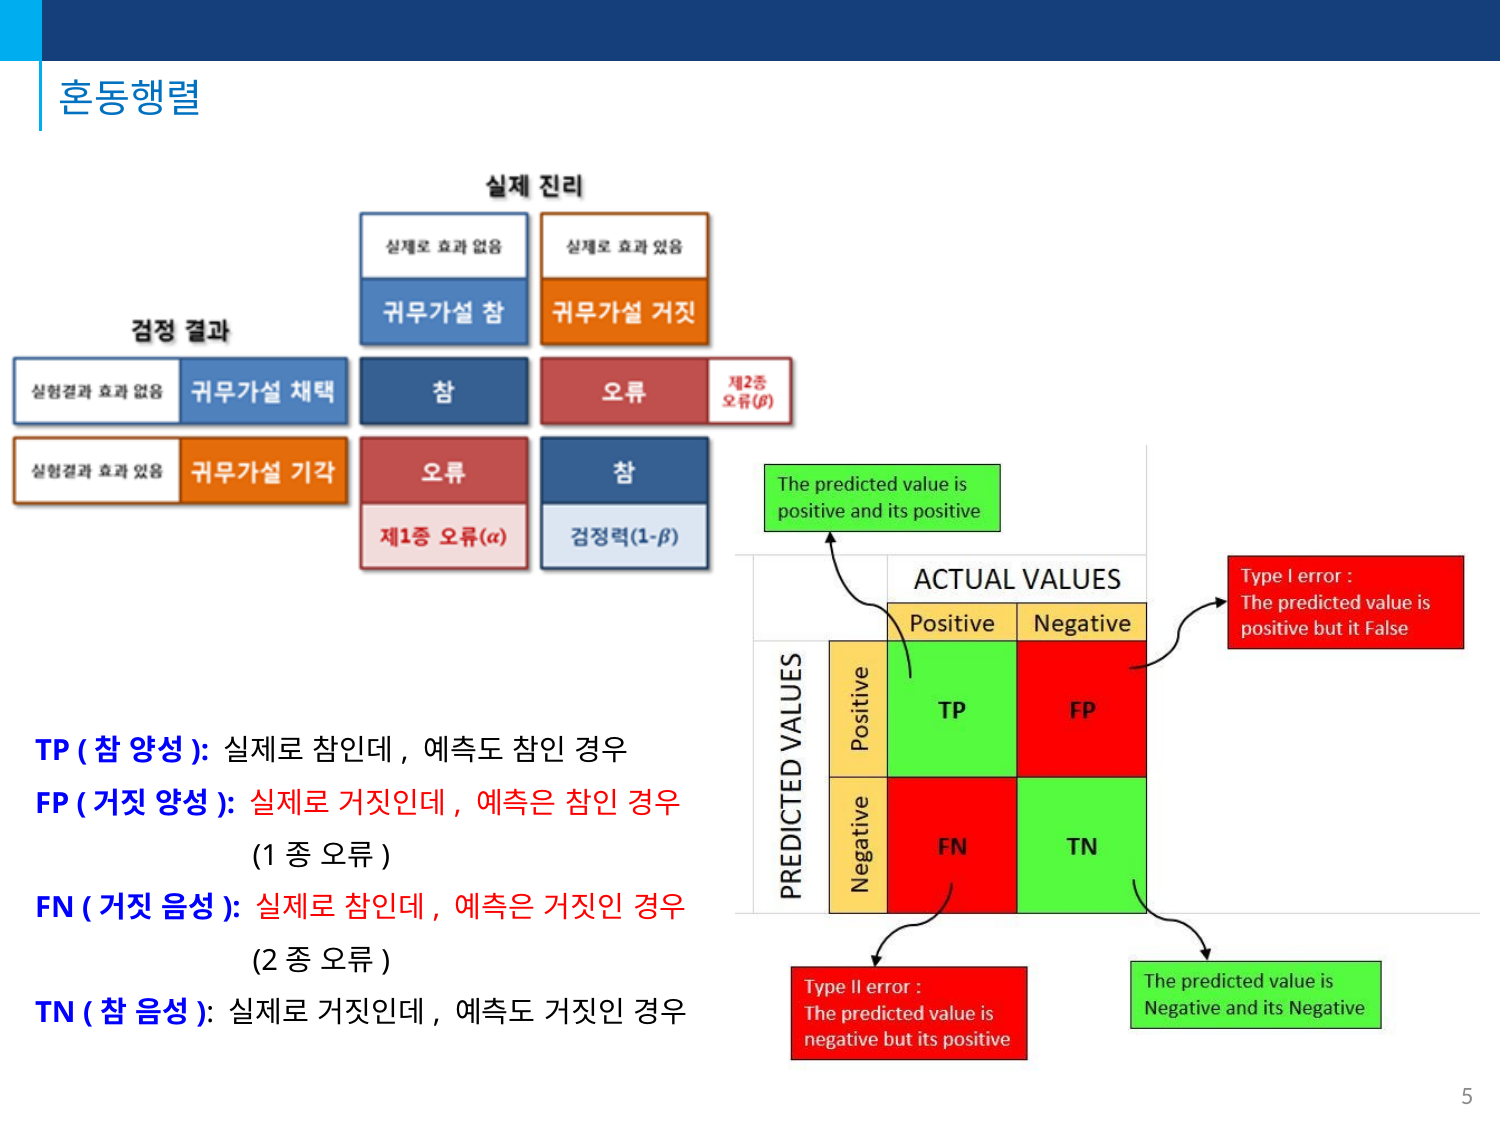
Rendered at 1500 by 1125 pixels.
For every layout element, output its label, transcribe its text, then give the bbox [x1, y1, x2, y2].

picture [0, 153, 1480, 1077]
text_box TP (참 양성): 실제로 참인데, 예측도 참인 경우 FP (거짓 양성): 실제로 거짓인데, 예측은 참인 경우 (1종 오류) FN (거짓 음성): 실제로 참인데, 예측은 거짓인 경우 (2종 오류) TN (참 음성): 실제로 거짓인데, 예측도 거짓인 경우 [20, 706, 735, 1036]
title 혼동행렬 [43, 66, 1499, 133]
slide_number 5 [1435, 1065, 1499, 1125]
